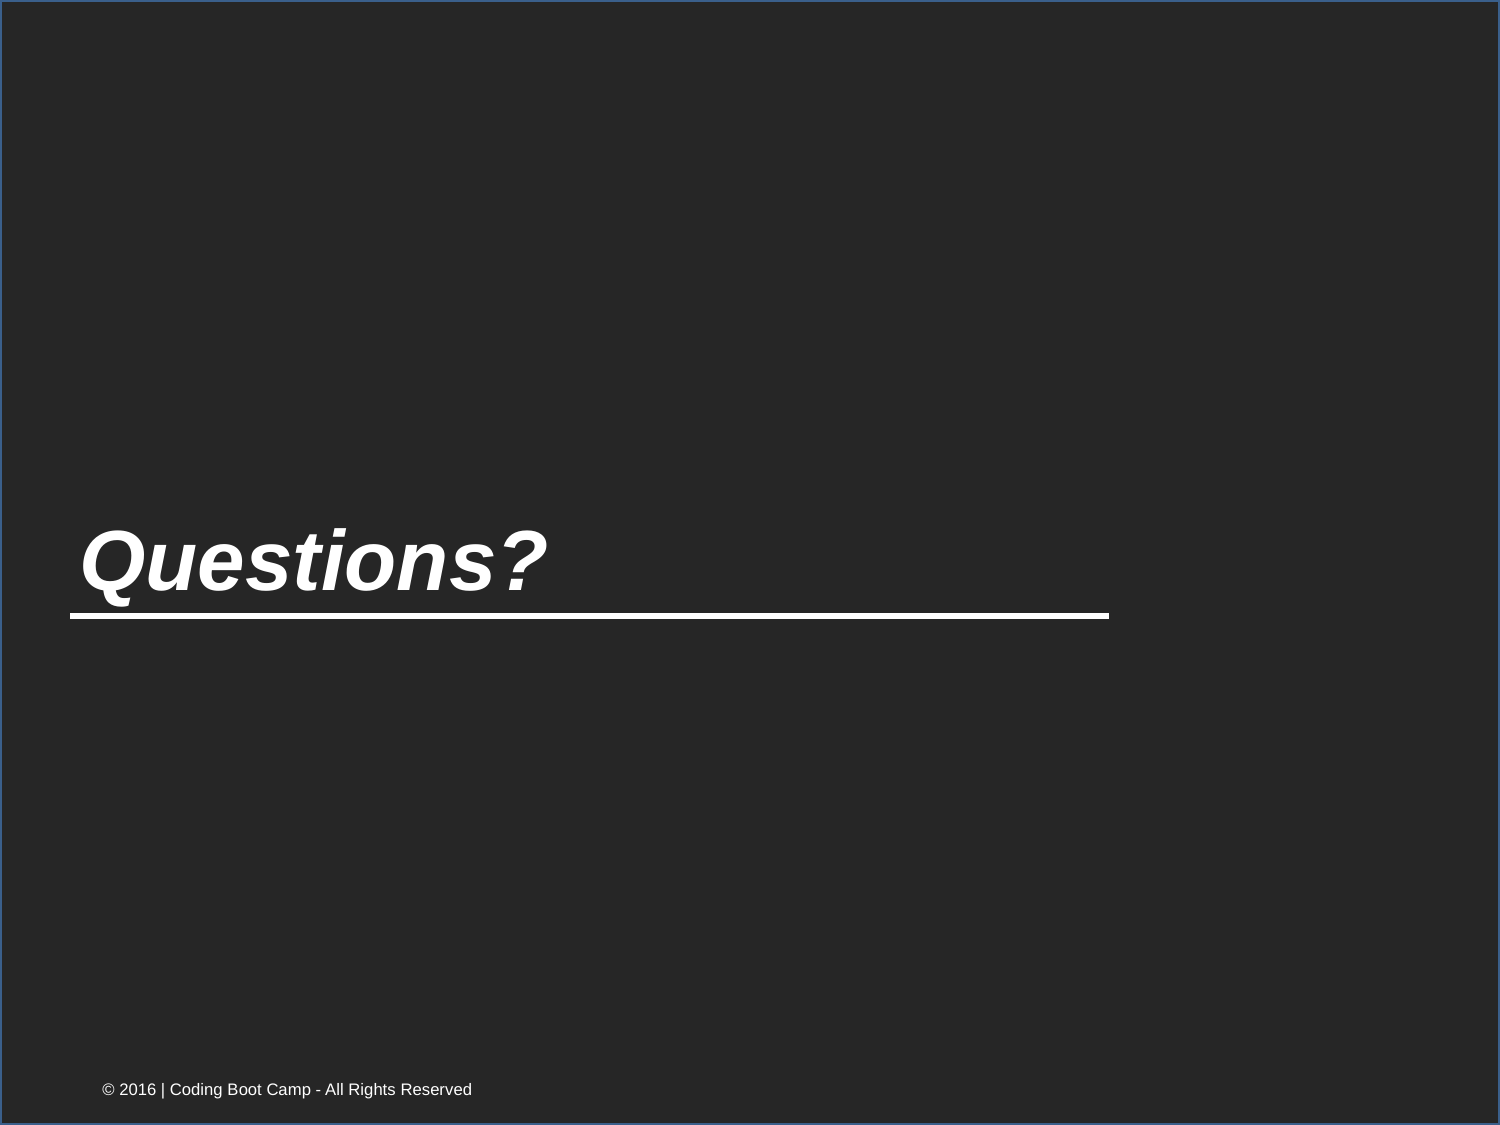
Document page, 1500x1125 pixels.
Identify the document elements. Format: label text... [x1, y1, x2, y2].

title Questions? [64, 484, 1415, 628]
